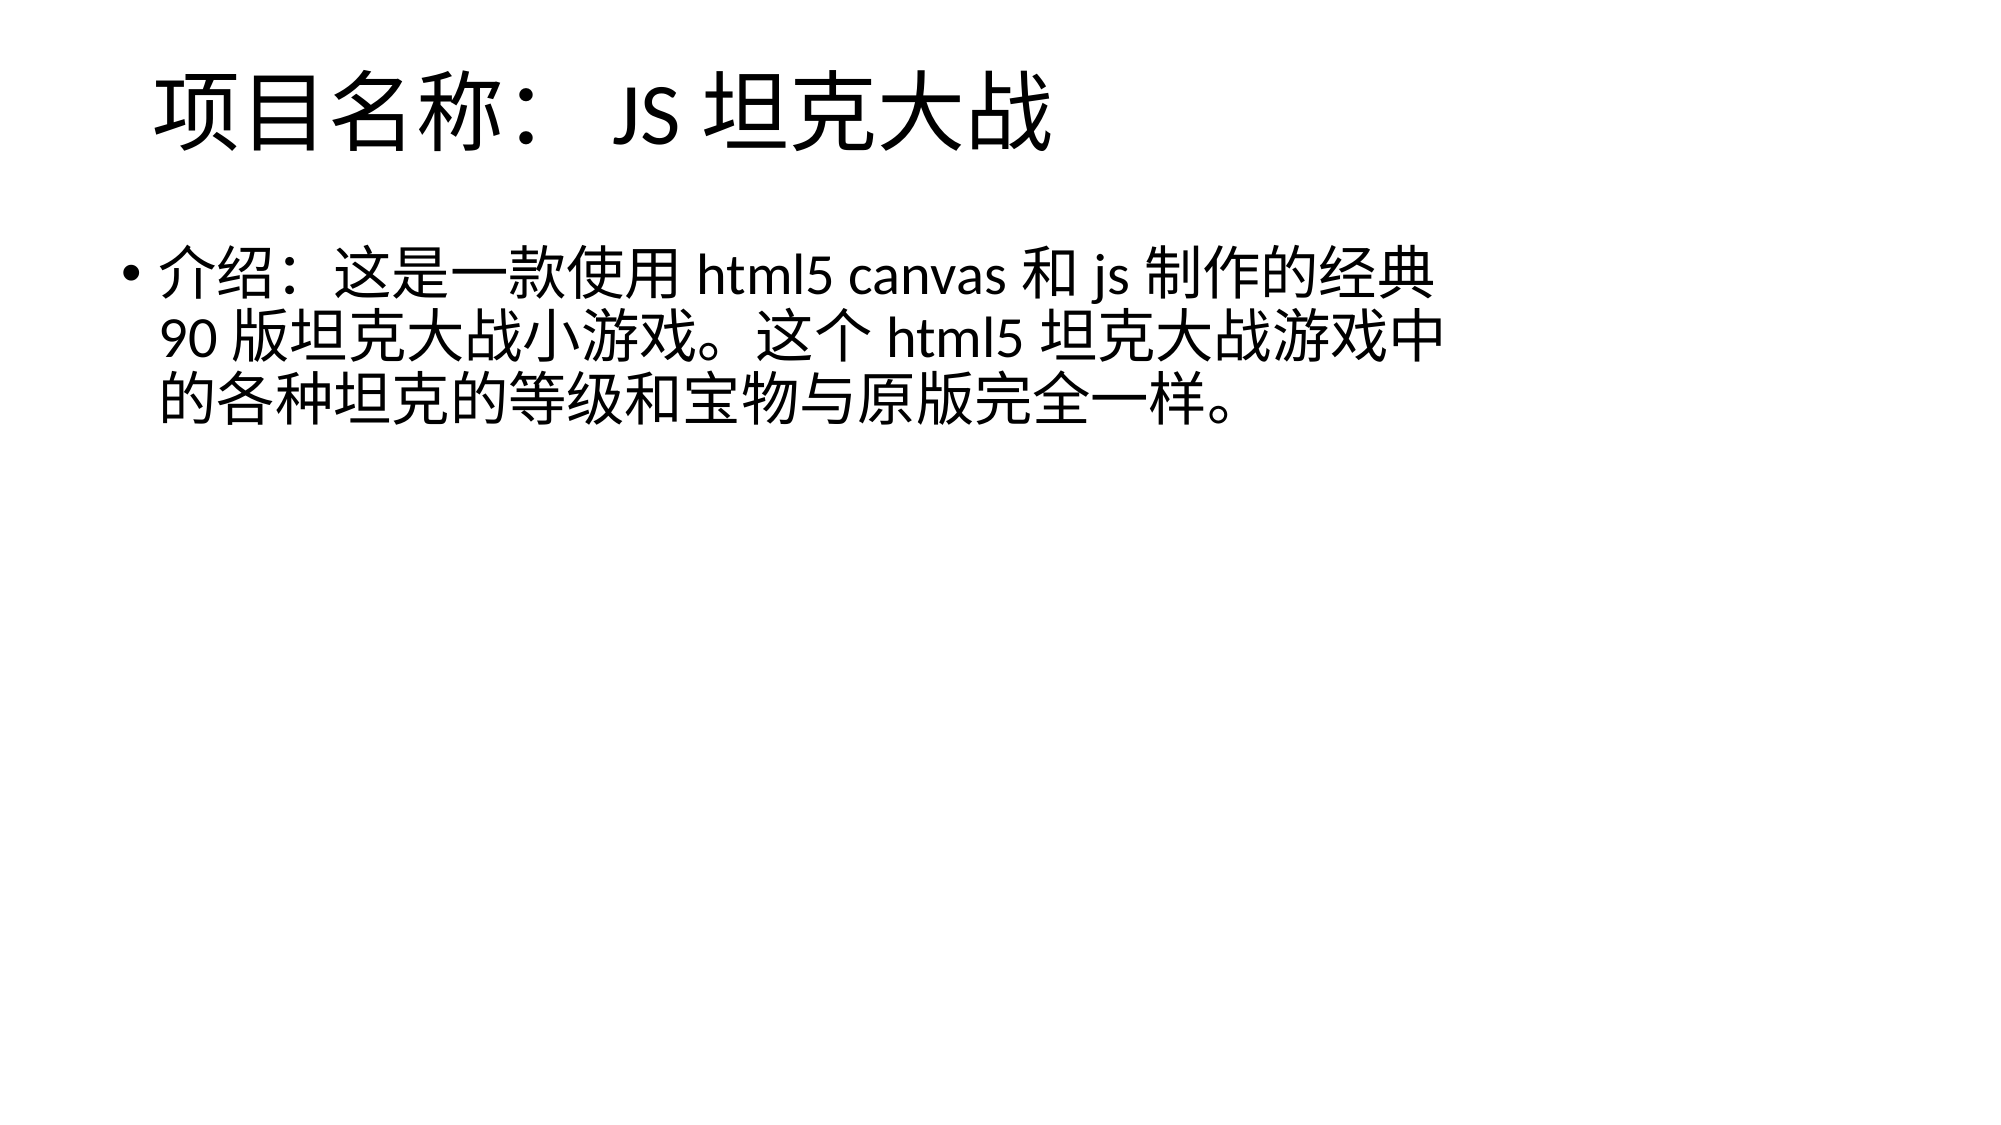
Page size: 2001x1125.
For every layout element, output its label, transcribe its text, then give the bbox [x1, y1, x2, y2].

title 项目名称：JS坦克大战 [137, 59, 1863, 278]
list 介绍：这是一款使用html5 canvas和js制作的经典90版坦克大战小游戏。这个html5坦克大战游戏中的各种坦克的等级和宝物与原版完全一样。 [106, 236, 1484, 1014]
